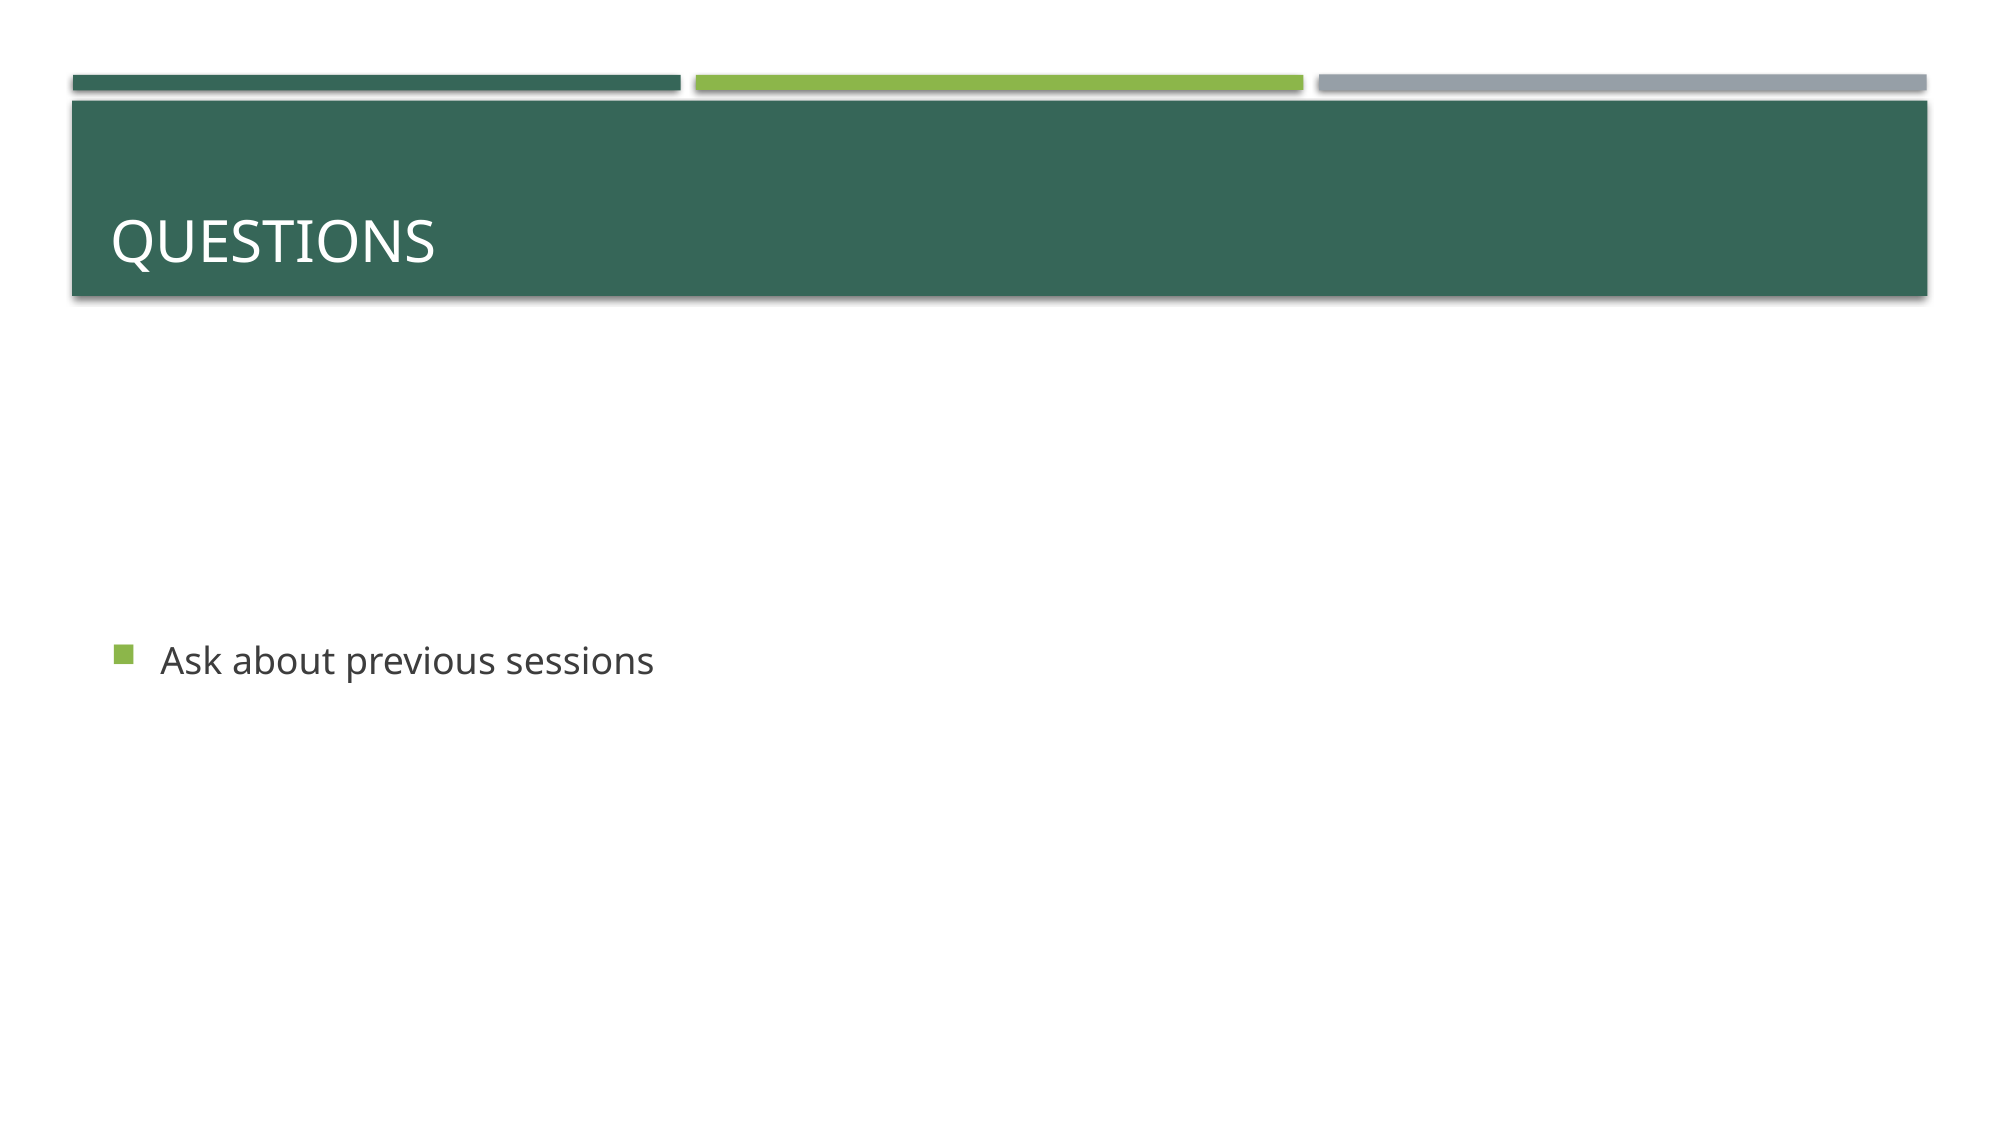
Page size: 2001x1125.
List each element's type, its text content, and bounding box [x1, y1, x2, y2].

list Ask about previous sessions [95, 357, 1905, 962]
title Questions [95, 115, 1905, 282]
